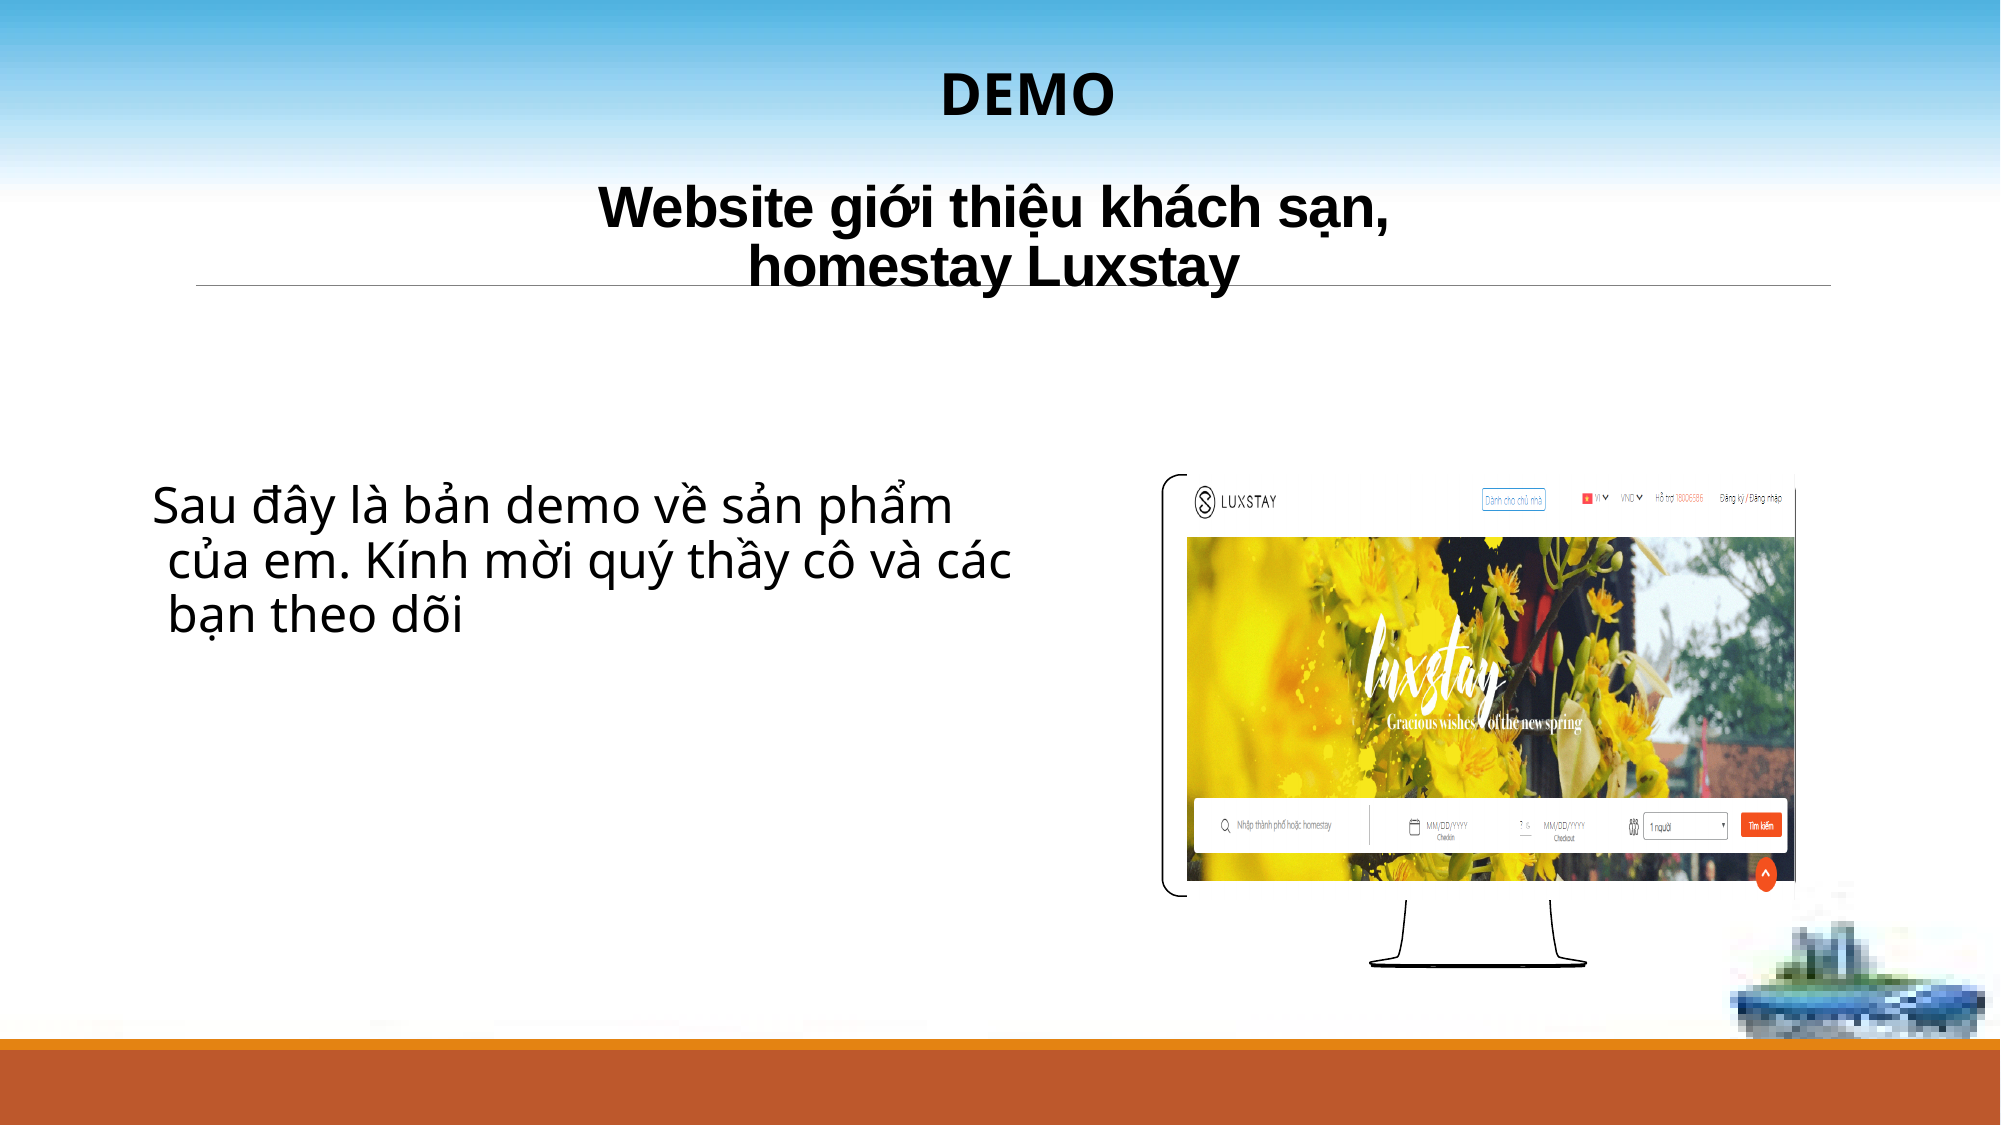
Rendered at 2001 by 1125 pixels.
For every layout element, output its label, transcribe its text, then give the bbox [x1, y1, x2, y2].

text_box [1162, 474, 1186, 897]
list Sau đây là bản demo về sản phẩm của em. Kính mời quý thầy cô và các bạn theo dõi [137, 465, 1047, 875]
text_box [1369, 908, 1587, 968]
title Website giới thiệu khách sạn, homestay Luxstay [476, 166, 1513, 313]
text_box DEMO [794, 50, 1263, 135]
picture [0, 0, 2001, 1125]
